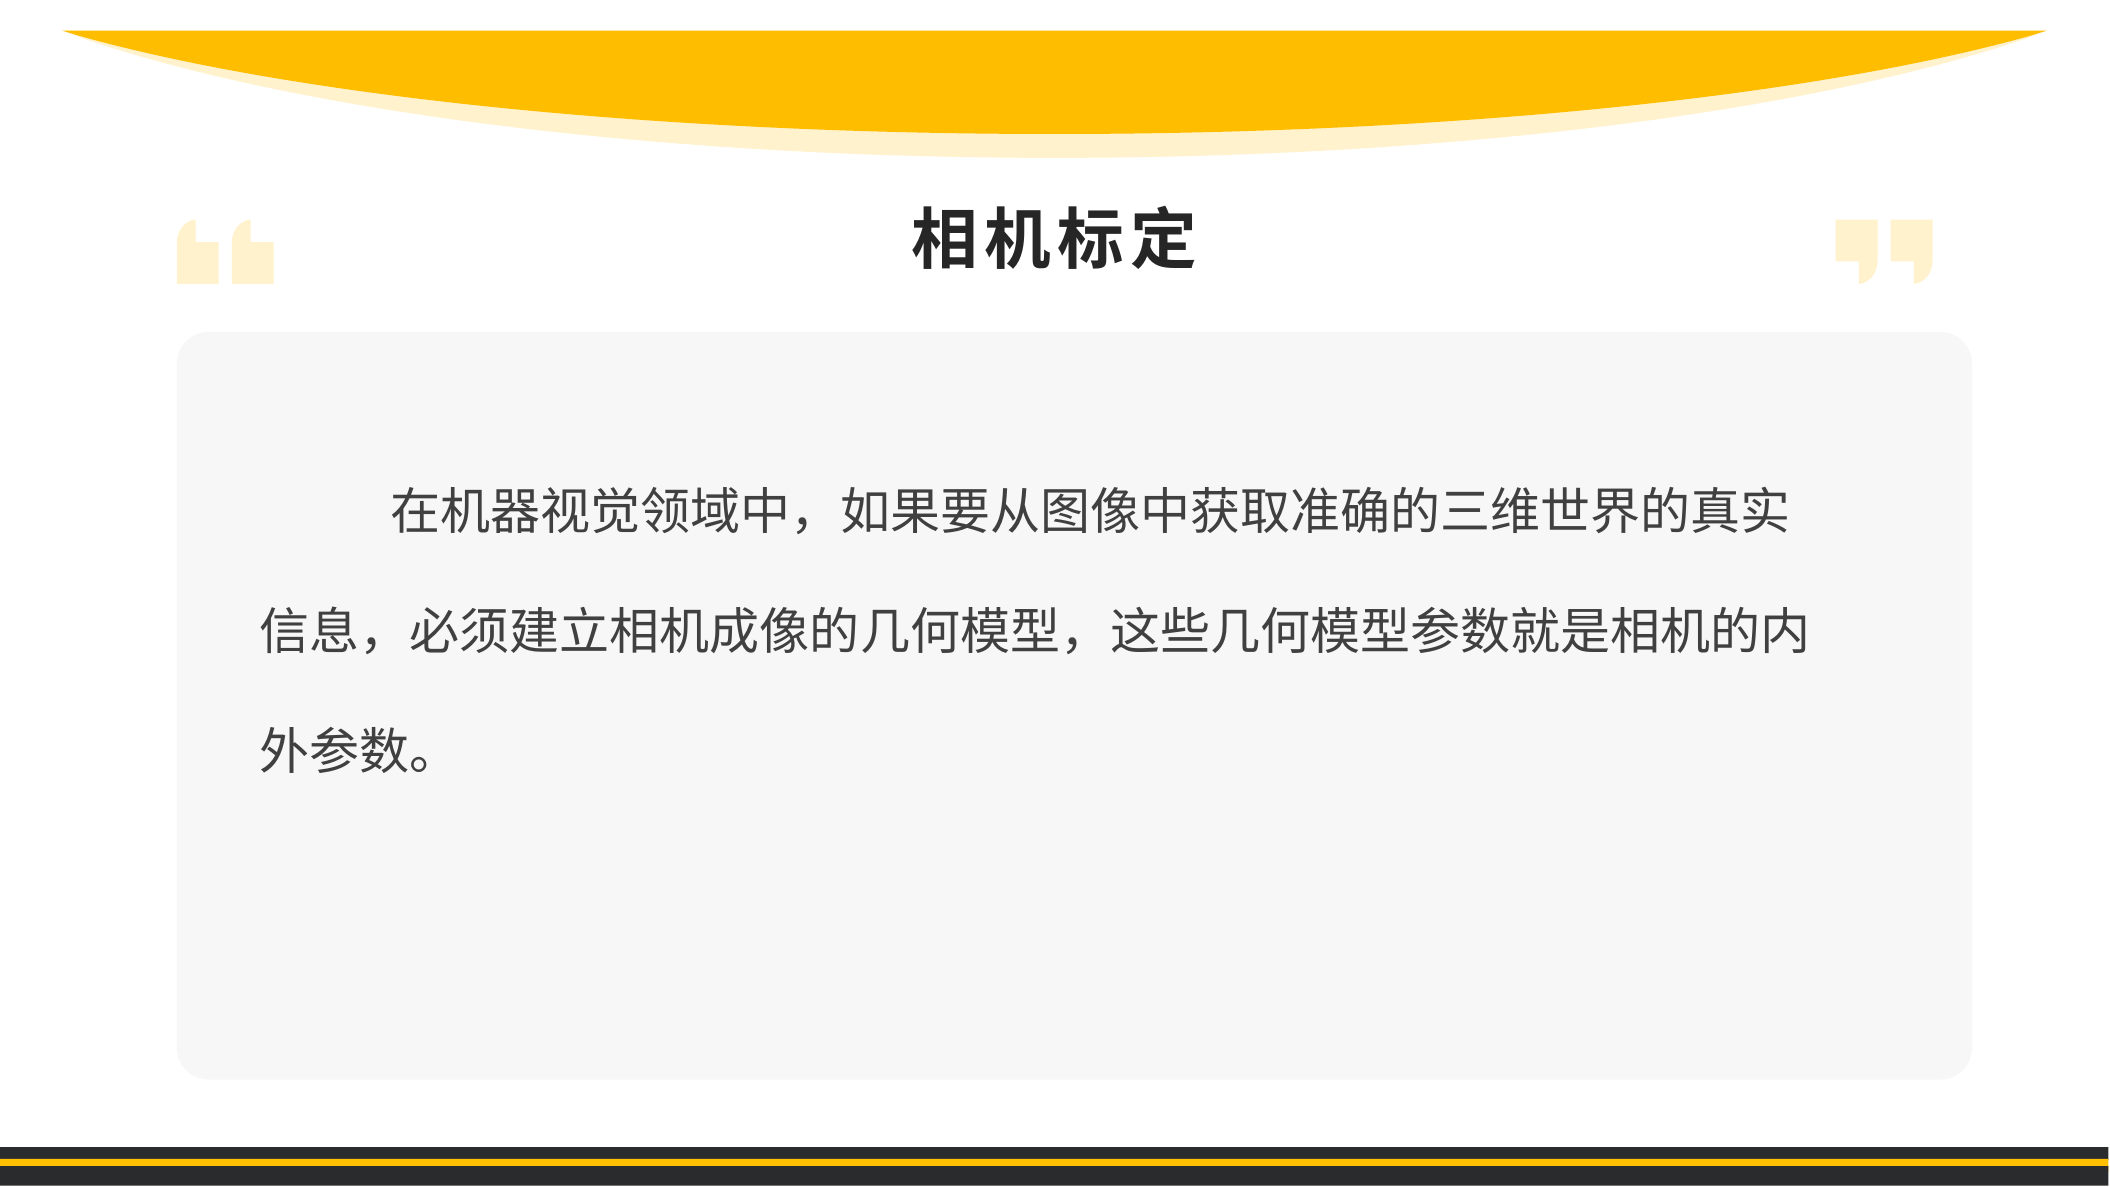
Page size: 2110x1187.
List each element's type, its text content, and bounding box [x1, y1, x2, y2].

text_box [1835, 219, 1933, 284]
text_box [175, 330, 1974, 1081]
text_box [176, 219, 274, 284]
text_box [70, 35, 2036, 156]
text_box [62, 29, 2048, 136]
text_box 相机标定 [286, 156, 1823, 284]
text_box 在机器视觉领域中，如果要从图像中获取准确的三维世界的真实信息，必须建立相机成像的几何模型，这些几何模型参数就是相机的内外参数。 [244, 412, 1836, 1022]
